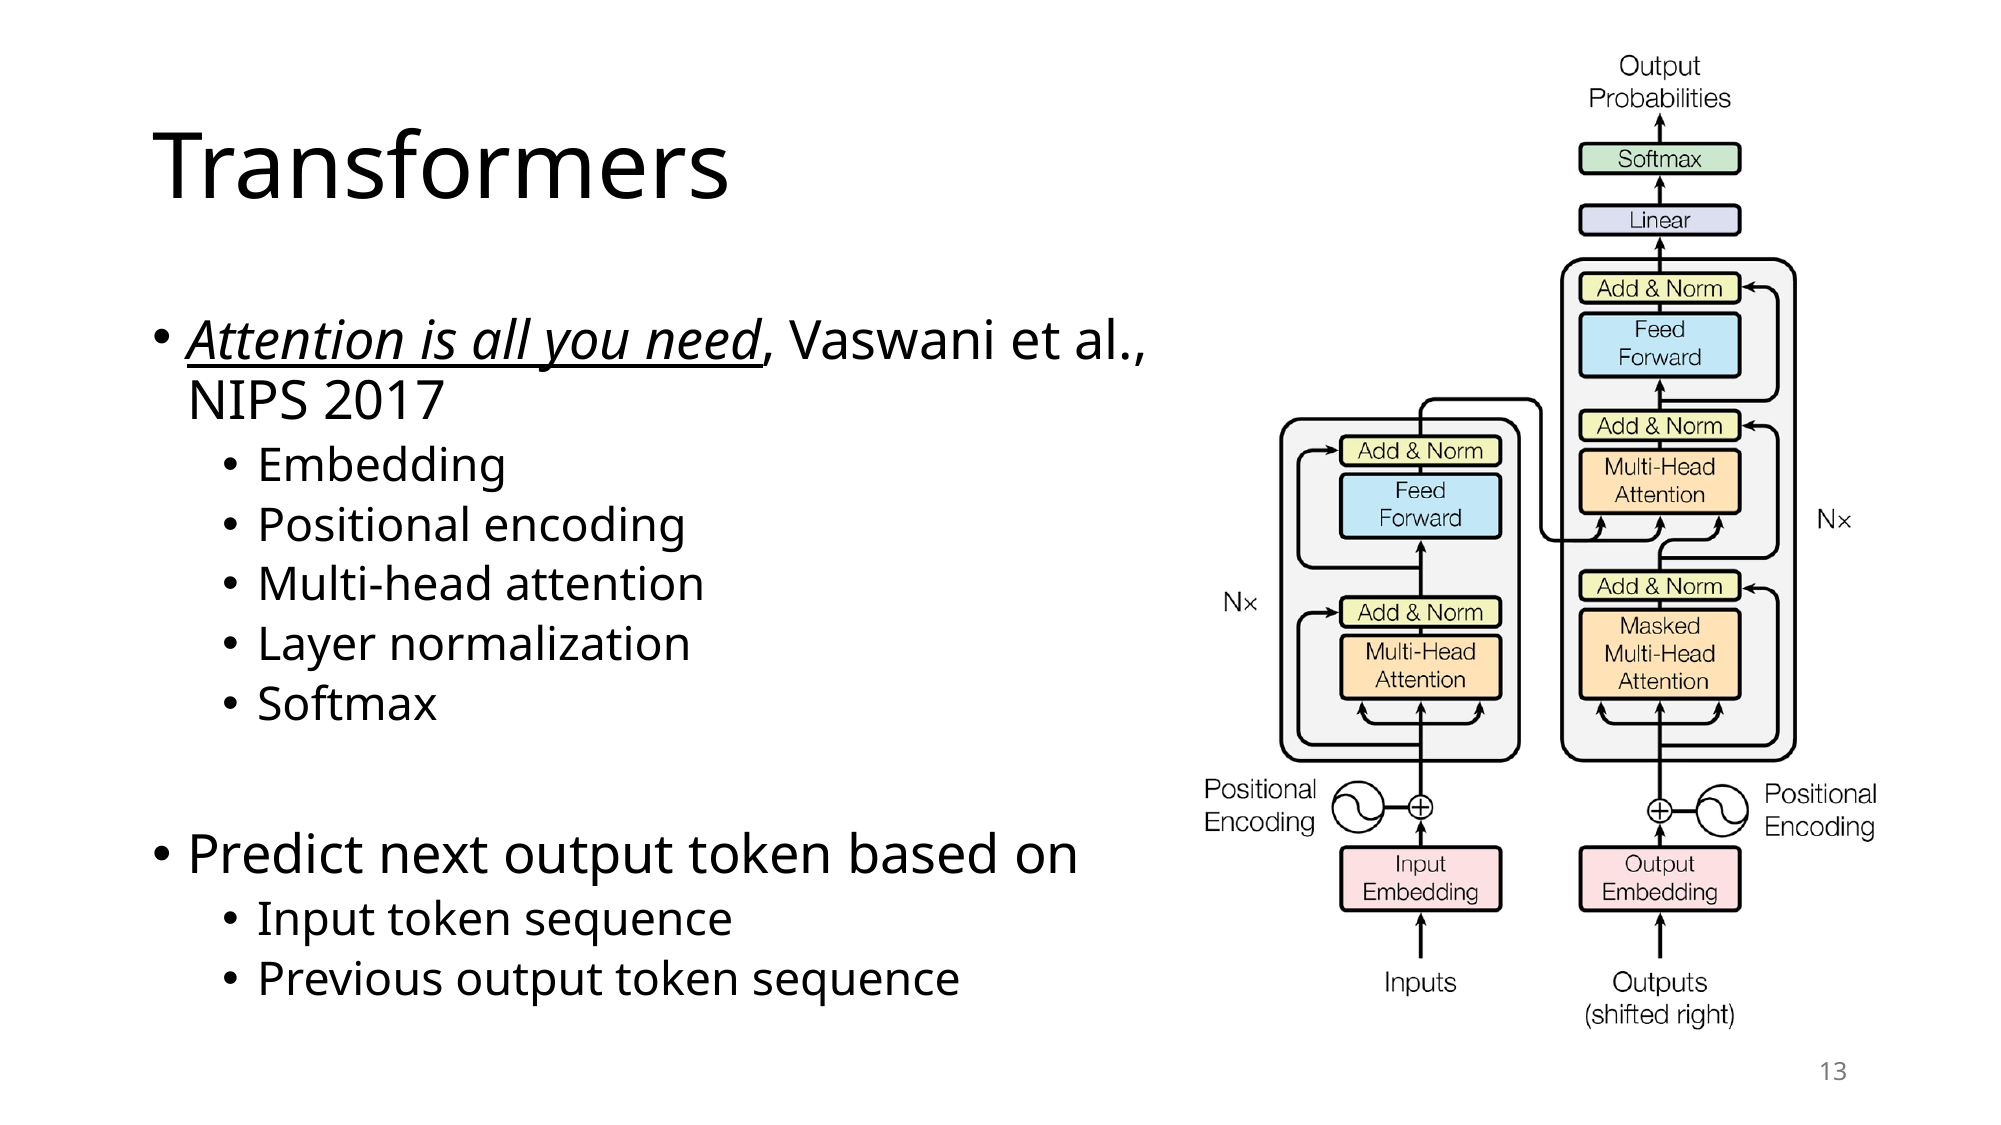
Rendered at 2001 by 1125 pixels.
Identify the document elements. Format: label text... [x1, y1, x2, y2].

picture [1182, 44, 1897, 1044]
slide_number 13 [1412, 1044, 1863, 1103]
list Attention is all you need, Vaswani et al., NIPS 2017 Embedding Positional encoding Multi-head attention Layer normalization Softmax Predict next output token based on Input token sequence Previous output token sequence [137, 299, 1182, 1014]
title Transformers [137, 59, 1182, 278]
